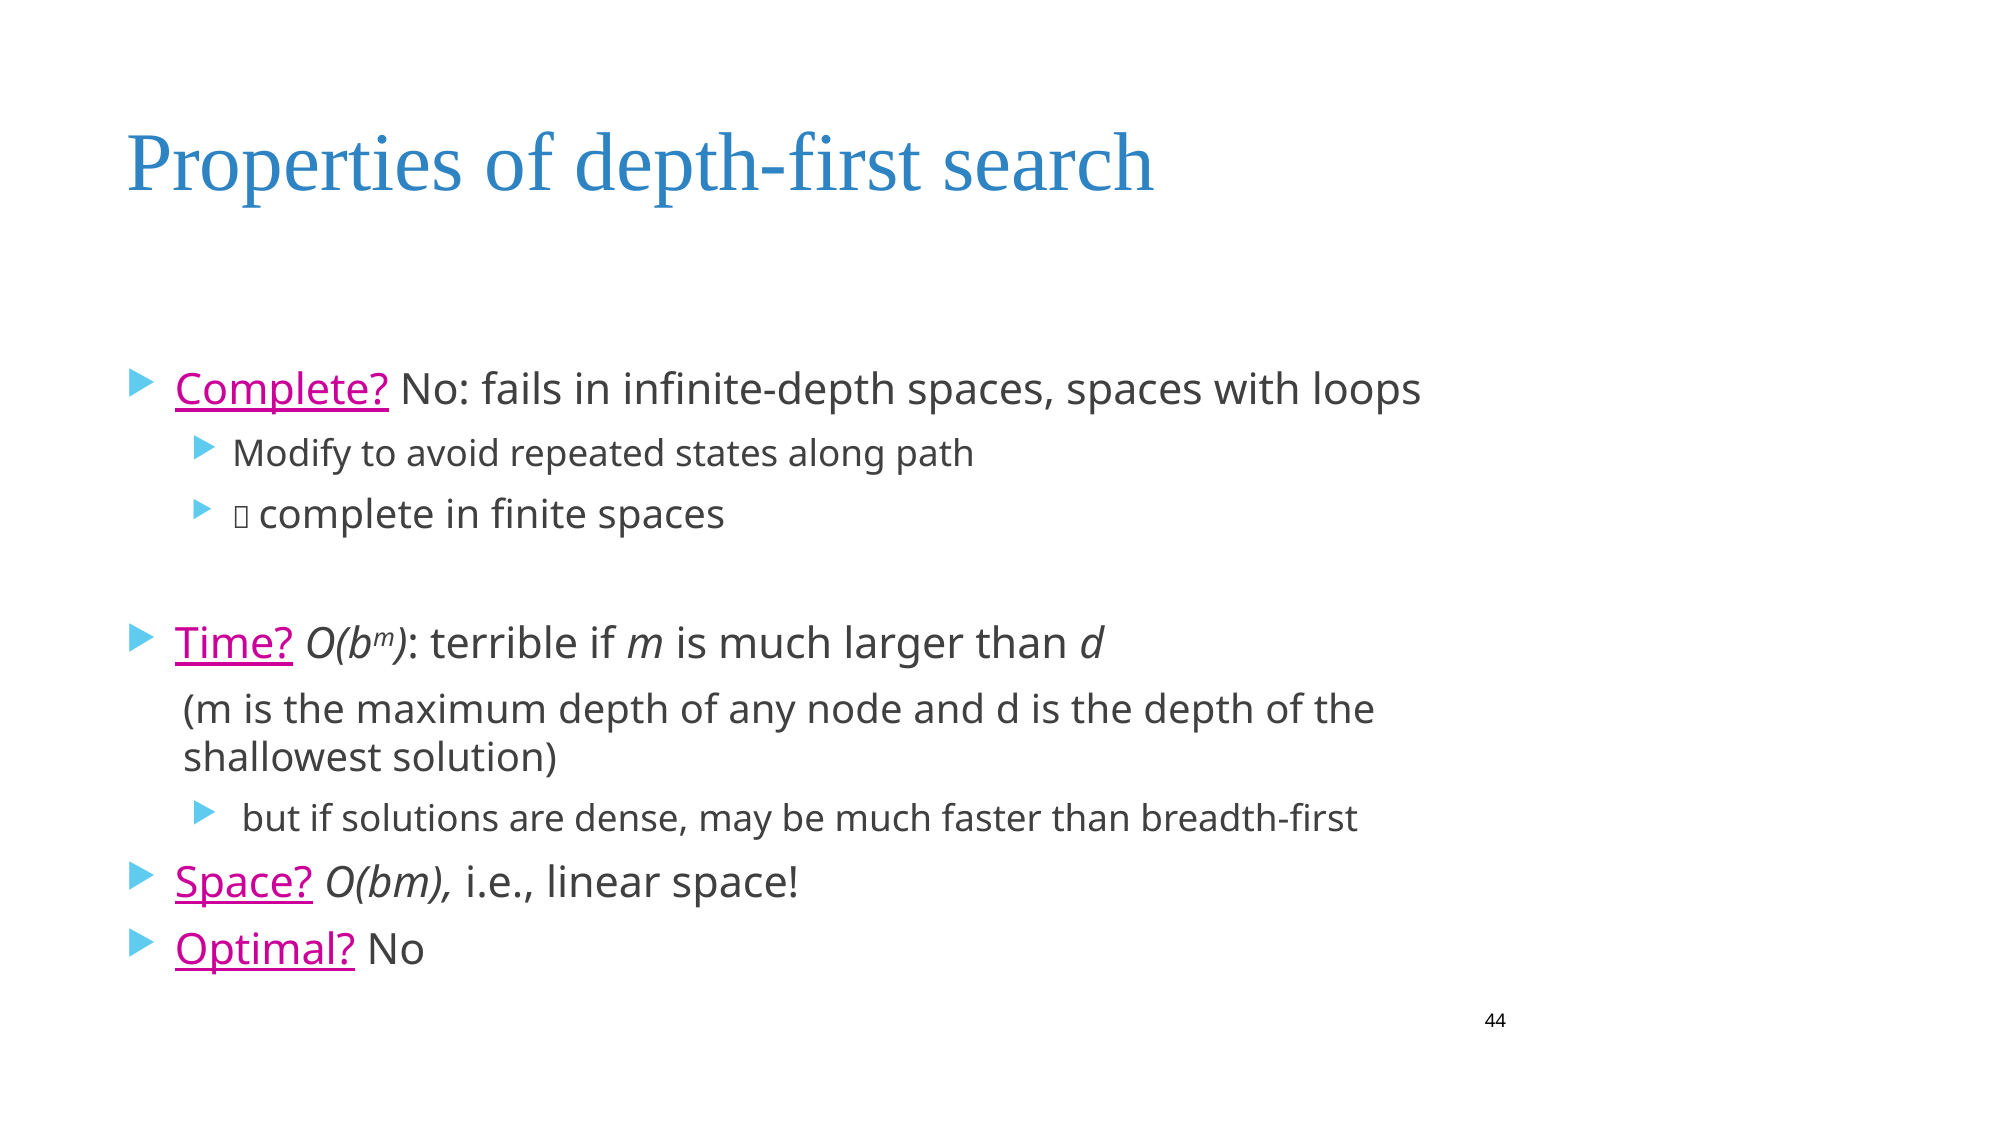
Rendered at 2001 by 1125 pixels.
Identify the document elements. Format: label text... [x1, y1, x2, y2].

list Complete? No: fails in infinite-depth spaces, spaces with loops Modify to avoid repeated states along path  complete in finite spaces Time? O(bm): terrible if m is much larger than d (m is the maximum depth of any node and d is the depth of the shallowest solution) but if solutions are dense, may be much faster than breadth-first Space? O(bm), i.e., linear space! Optimal? No [111, 354, 1522, 992]
title Properties of depth-first search [111, 99, 1522, 317]
slide_number 44 [1409, 992, 1522, 1051]
